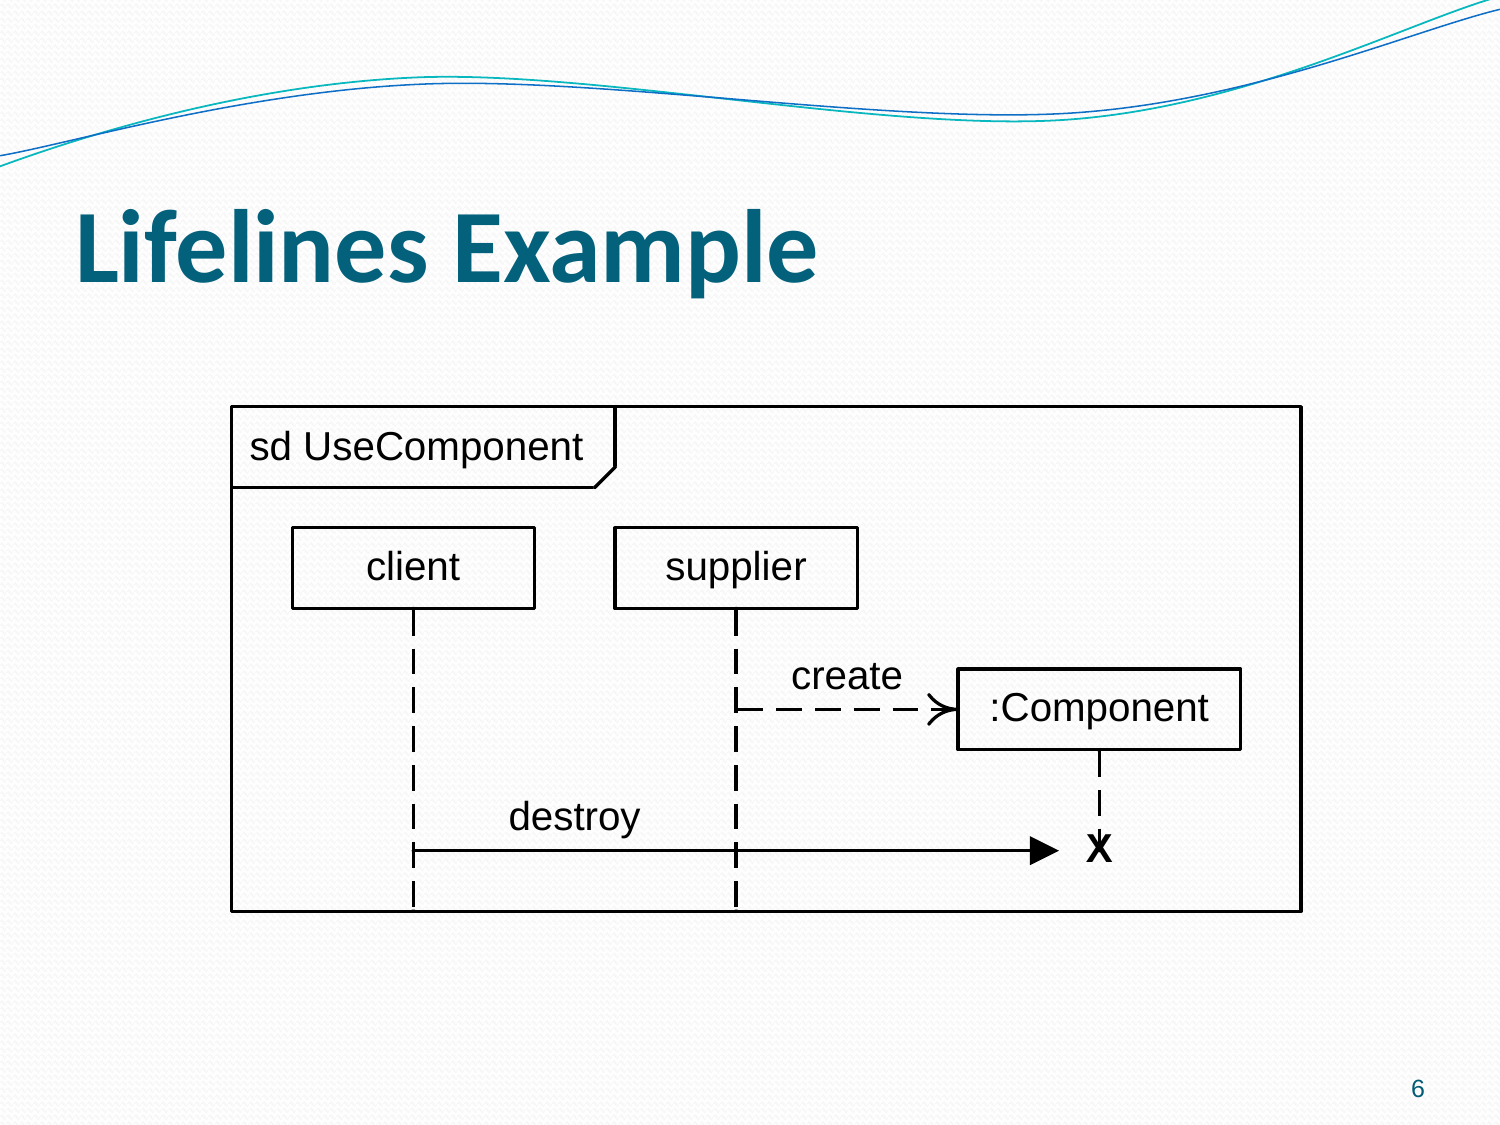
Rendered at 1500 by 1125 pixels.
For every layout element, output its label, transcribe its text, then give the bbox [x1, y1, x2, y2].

slide_number 6 [1299, 1042, 1425, 1103]
title Lifelines Example [75, 115, 1425, 303]
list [224, 399, 1308, 919]
